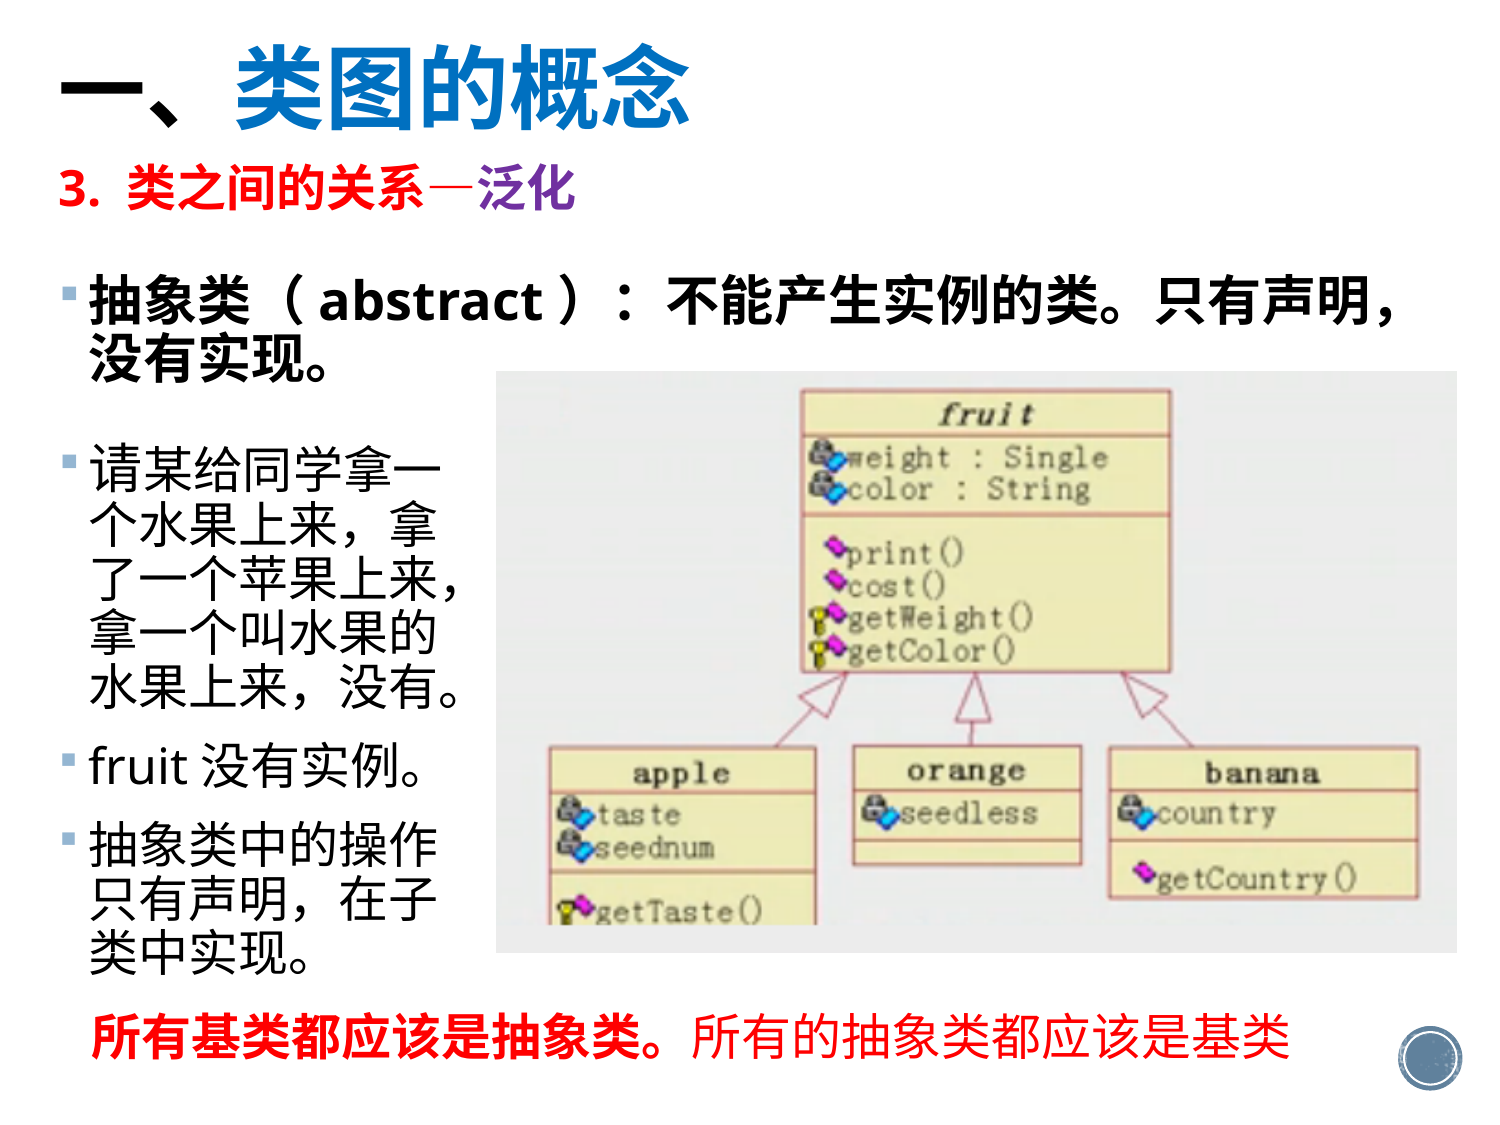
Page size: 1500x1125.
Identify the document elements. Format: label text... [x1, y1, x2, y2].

text_box 一、类图的概念 [43, 34, 1319, 151]
text_box 所有基类都应该是抽象类。所有的抽象类都应该是基类 [76, 997, 1371, 1059]
text_box 3. 类之间的关系—泛化 [43, 149, 845, 219]
list 抽象类（abstract）：不能产生实例的类。只有声明，没有实现。 [43, 266, 1394, 372]
text_box 请某给同学拿一个水果上来，拿了一个苹果上来，拿一个叫水果的水果上来，没有。 fruit没有实例。 抽象类中的操作只有声明，在子类中实现。 [43, 434, 477, 952]
picture [496, 371, 1457, 953]
